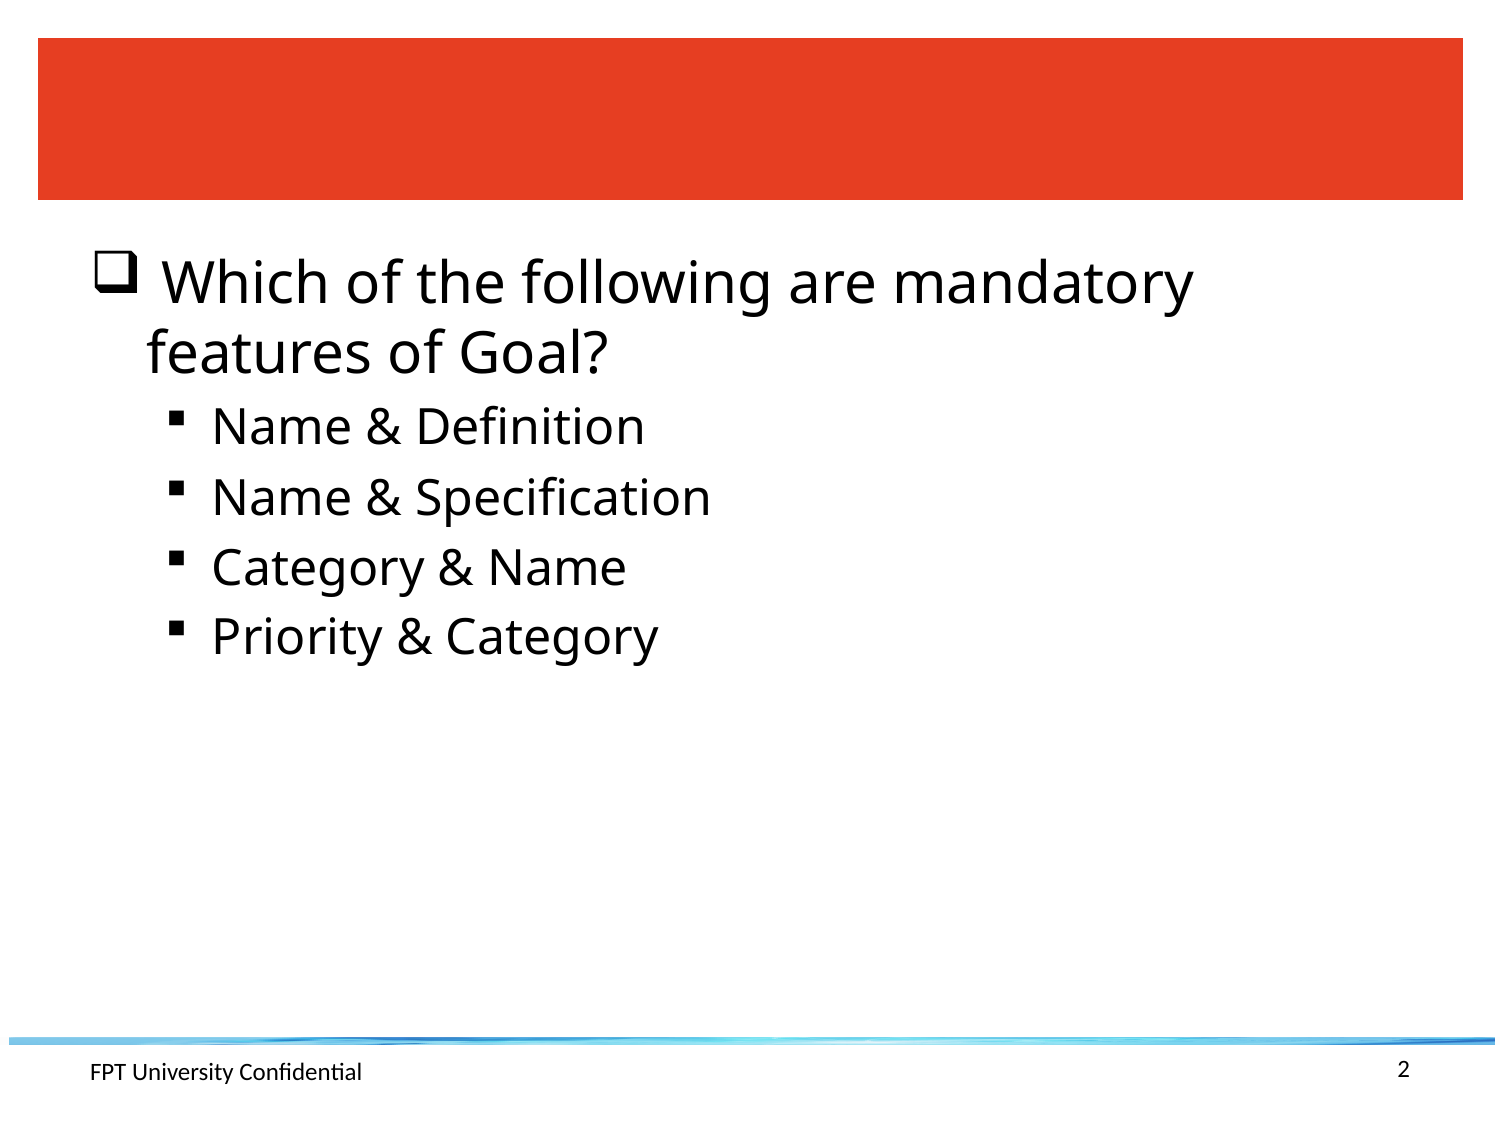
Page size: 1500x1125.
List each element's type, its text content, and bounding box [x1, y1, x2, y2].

list Which of the following are mandatory features of Goal? Name & Definition Name & Specification Category & Name Priority & Category [75, 237, 1425, 1005]
picture [0, 1037, 1500, 1045]
